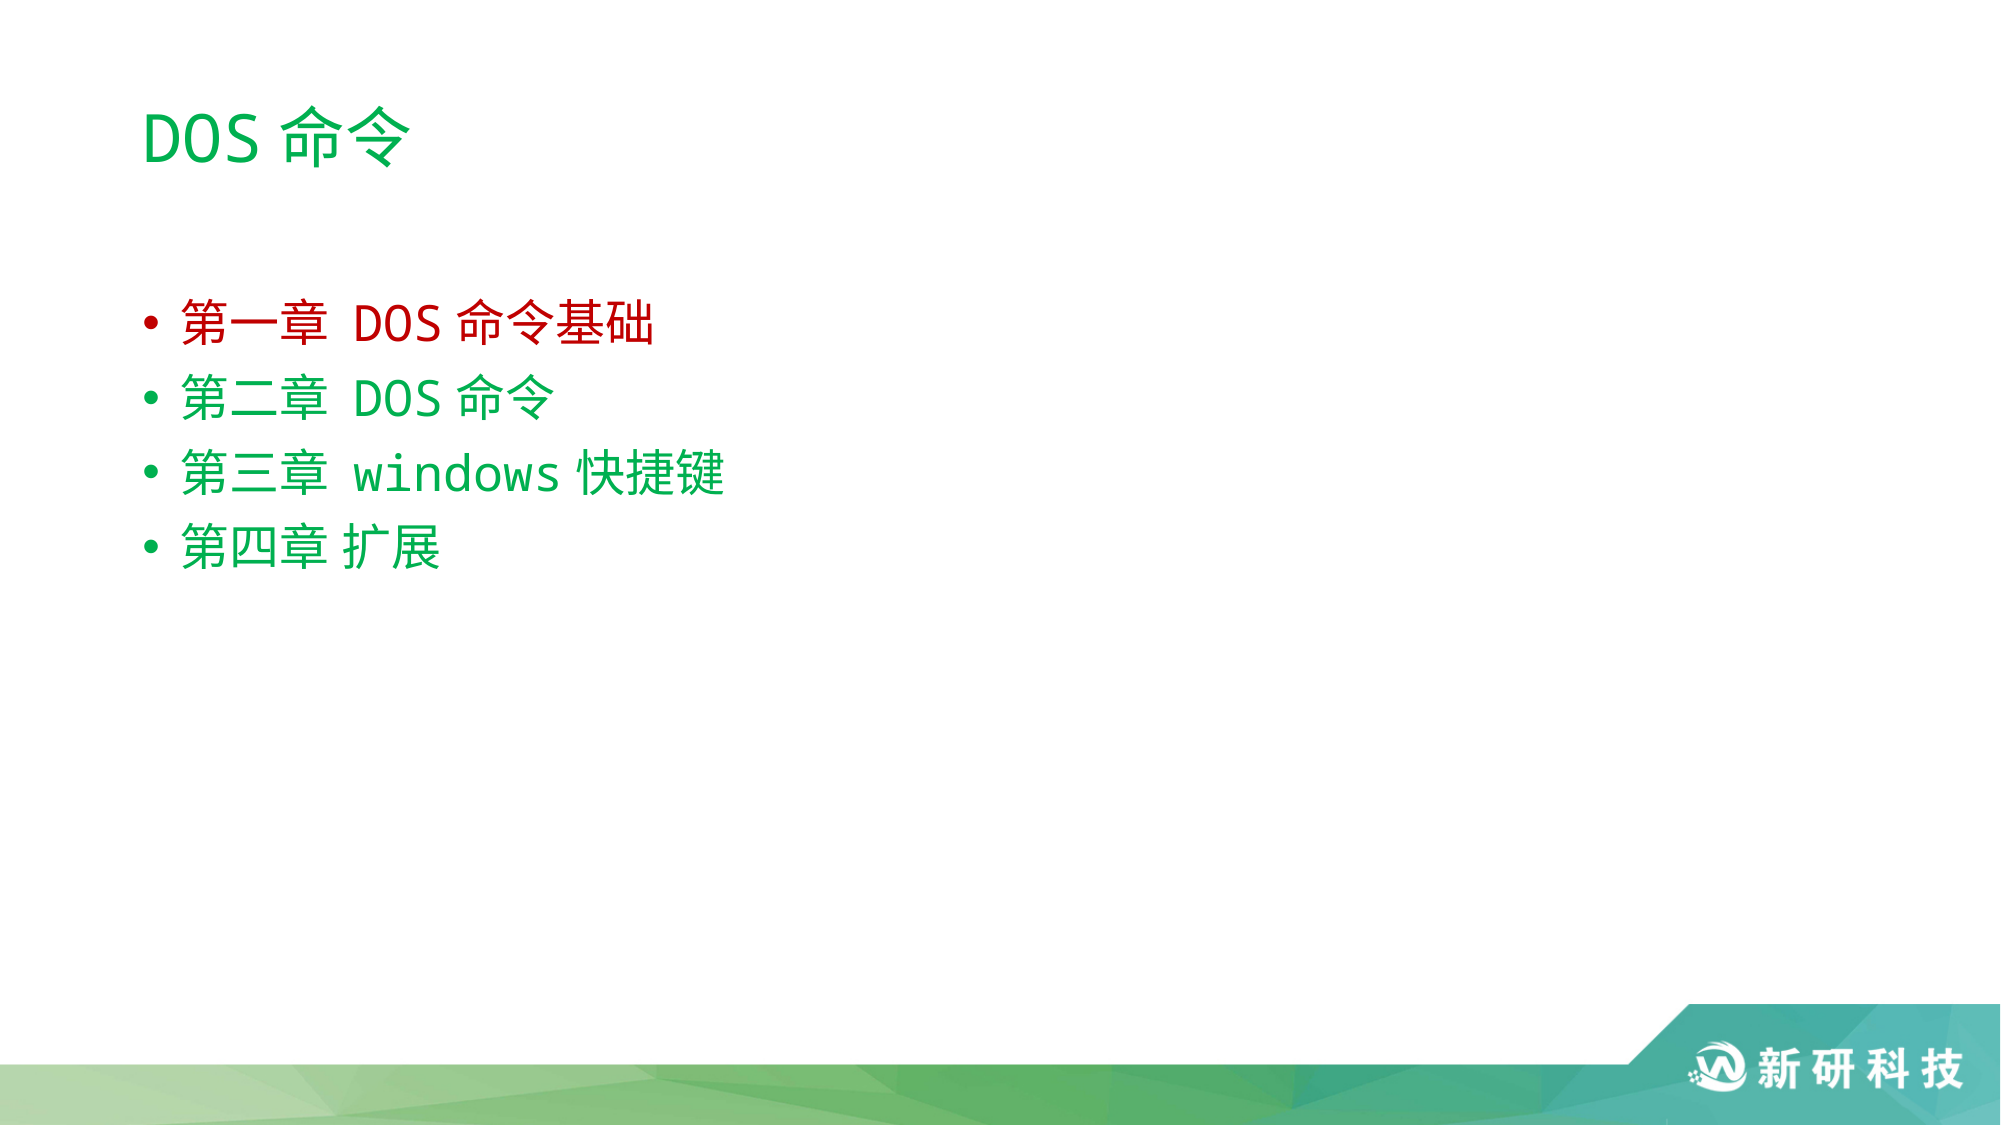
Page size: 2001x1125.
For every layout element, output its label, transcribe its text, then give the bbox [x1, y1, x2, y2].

title DOS命令 [127, 97, 1478, 207]
list 第一章 DOS命令基础 第二章 DOS命令 第三章 windows快捷键 第四章 扩展 [127, 290, 796, 899]
picture [0, 0, 2001, 1125]
